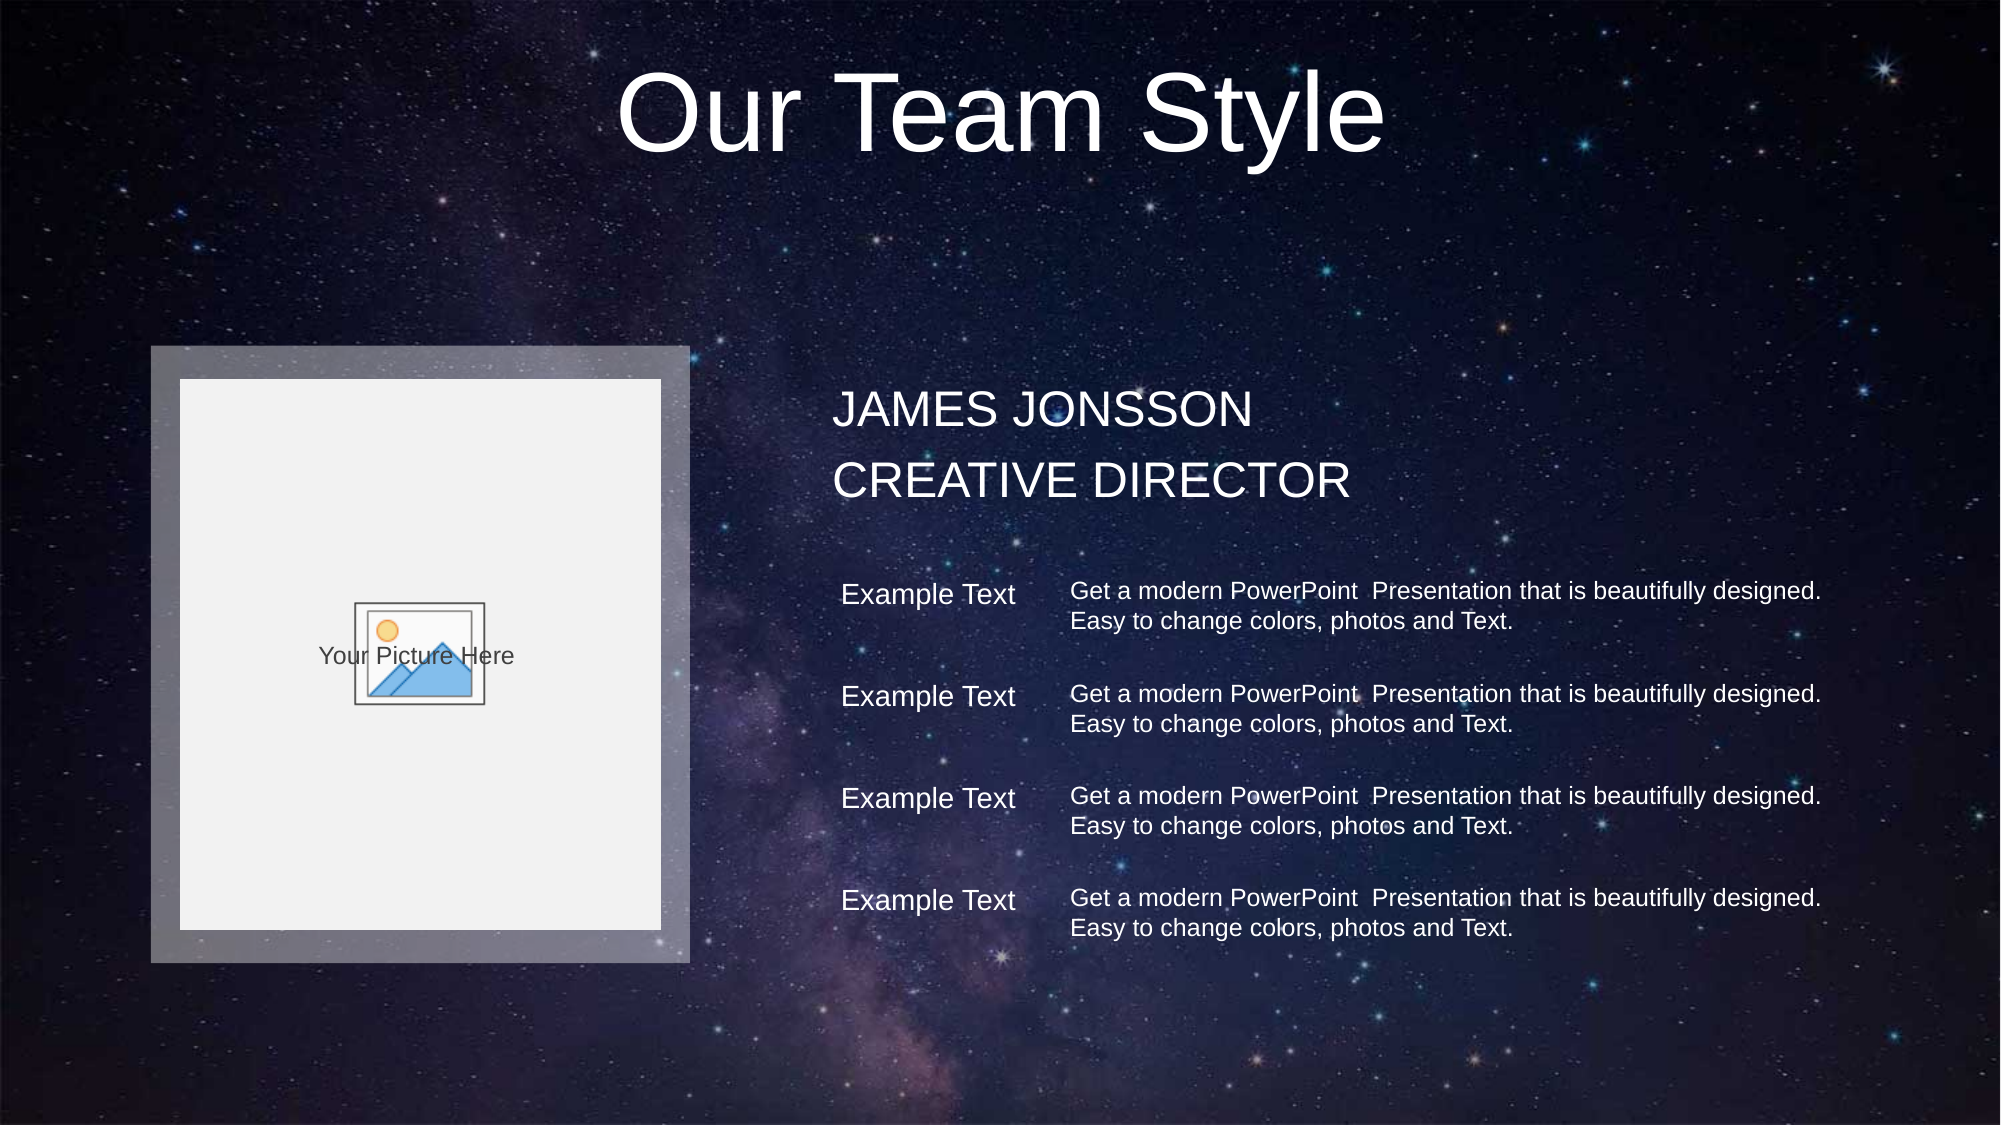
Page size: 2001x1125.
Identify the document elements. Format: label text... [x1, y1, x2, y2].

text_box Get a modern PowerPoint Presentation that is beautifully designed. Easy to change colors, photos and Text. [1055, 771, 1870, 847]
text_box [150, 345, 690, 964]
text_box Example Text [826, 771, 1056, 822]
text_box Example Text [826, 567, 1056, 618]
text_box Get a modern PowerPoint Presentation that is beautifully designed. Easy to change colors, photos and Text. [1055, 669, 1870, 745]
text_box Get a modern PowerPoint Presentation that is beautifully designed. Easy to change colors, photos and Text. [1055, 567, 1870, 643]
text_box Example Text [826, 669, 1056, 720]
picture [0, 0, 2001, 1125]
text_box Example Text [826, 874, 1056, 924]
text_box JAMES JONSSON [826, 374, 1264, 437]
text_box Get a modern PowerPoint Presentation that is beautifully designed. Easy to change colors, photos and Text. [1055, 874, 1870, 949]
text_box CREATIVE DIRECTOR [826, 445, 1362, 508]
list Our Team Style [53, 55, 1952, 175]
